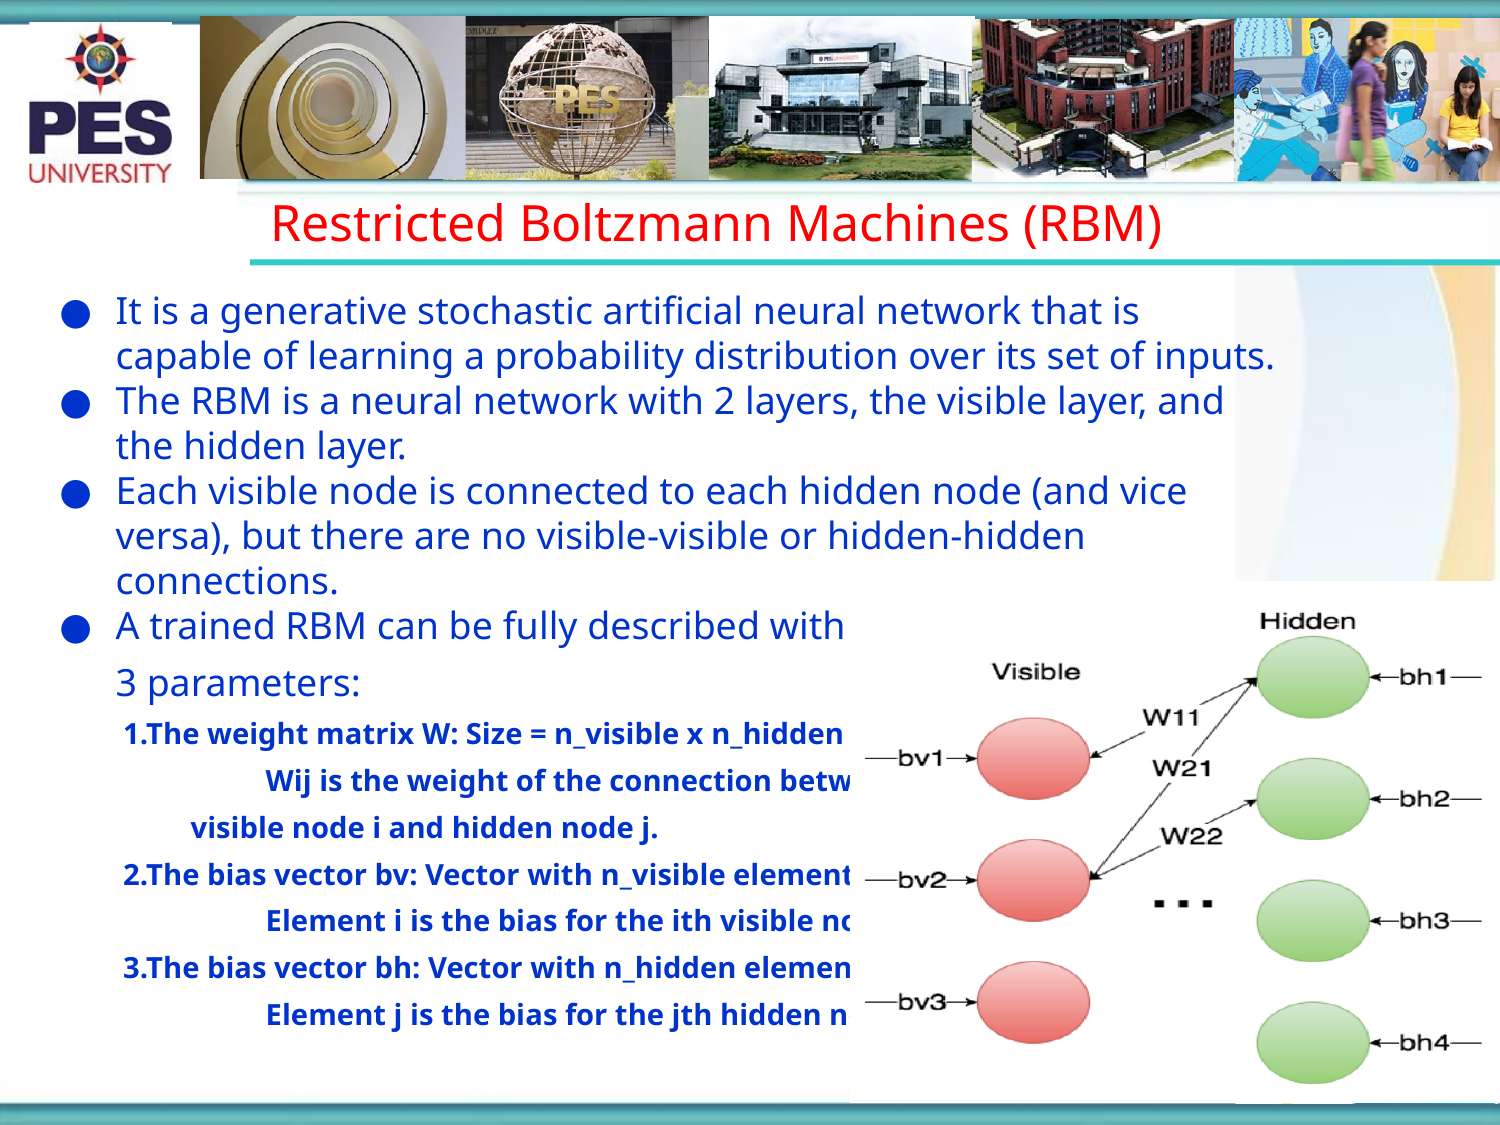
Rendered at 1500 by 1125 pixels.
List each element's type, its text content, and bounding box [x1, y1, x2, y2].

title Restricted Boltzmann Machines (RBM) [270, 189, 1488, 254]
text_box It is a generative stochastic artificial neural network that is capable of learning a probability distribution over its set of inputs. The RBM is a neural network with 2 layers, the visible layer, and the hidden layer. Each visible node is connected to each hidden node (and vice versa), but there are no visible-visible or hidden-hidden connections. A trained RBM can be fully described with 3 parameters: 1.The weight matrix W: Size = n_visible x n_hidden Wij is the weight of the connection between visible node i and hidden node j. 2.The bias vector bv: Vector with n_visible elements. Element i is the bias for the ith visible node. 3.The bias vector bh: Vector with n_hidden elements. Element j is the bias for the jth hidden node. [40, 275, 1280, 1053]
picture [0, 0, 1500, 1125]
